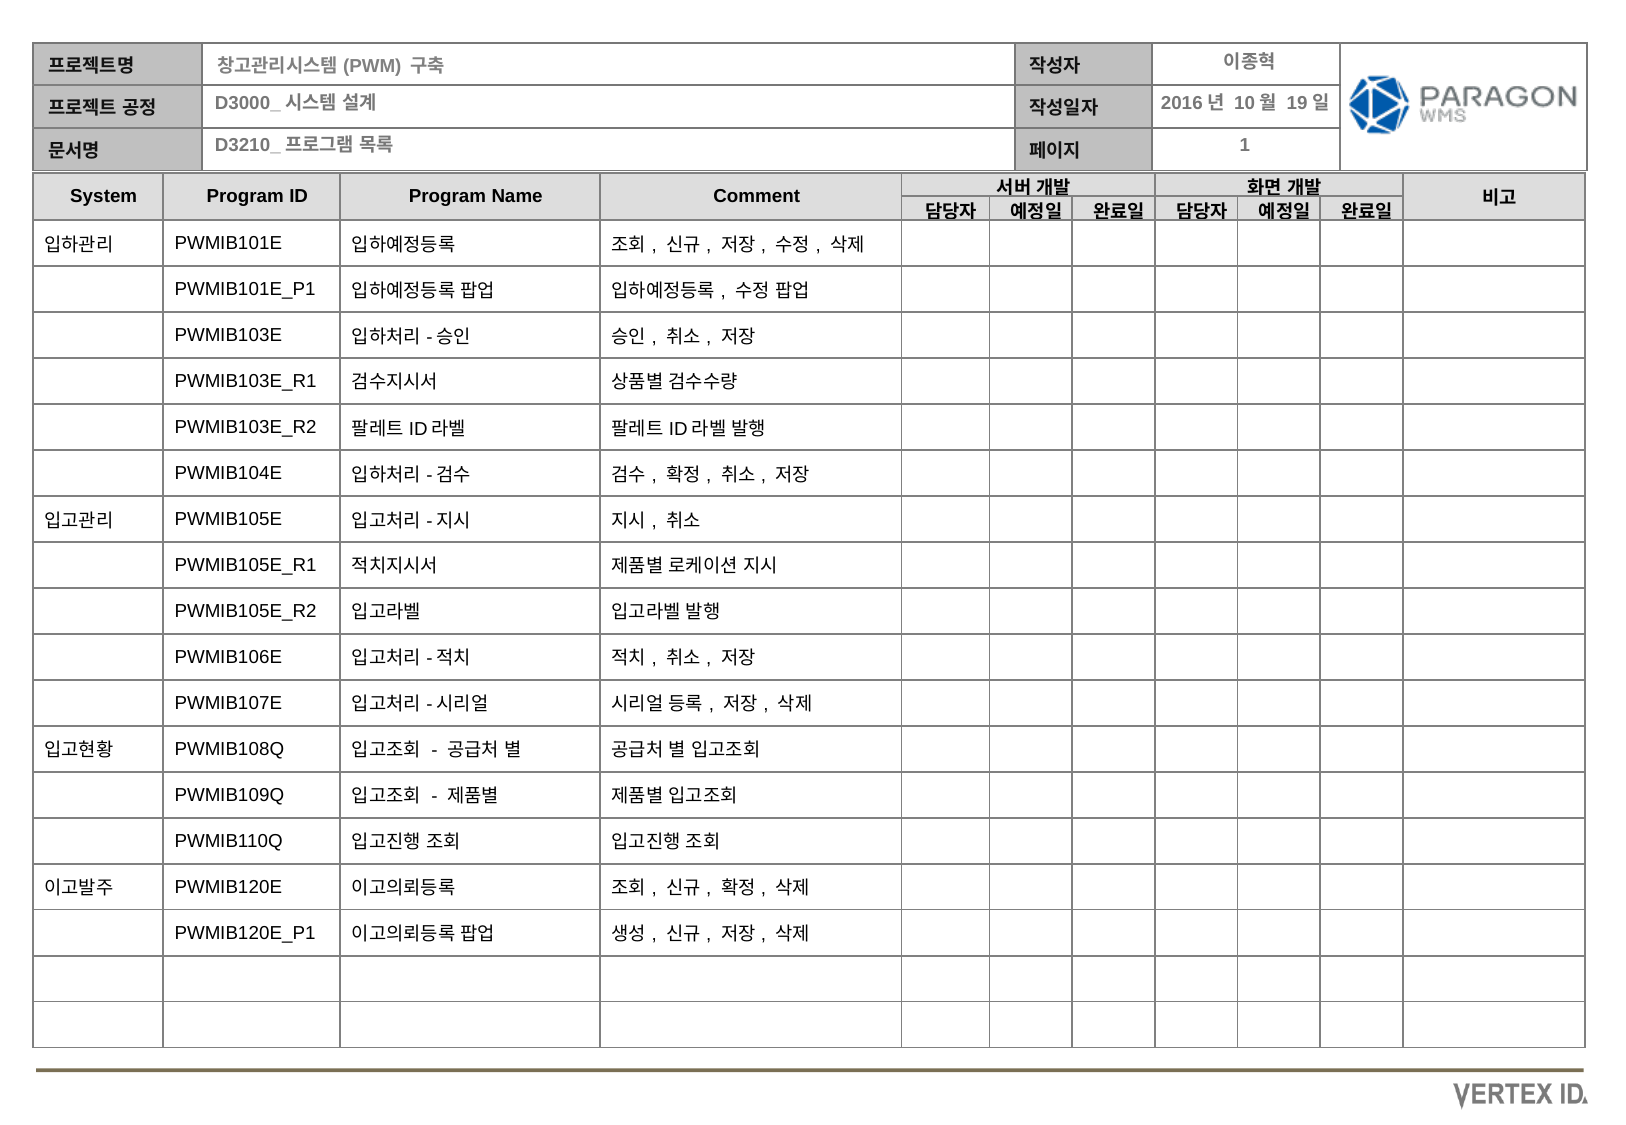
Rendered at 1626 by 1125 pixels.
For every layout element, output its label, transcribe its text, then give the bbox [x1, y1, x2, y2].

table_cell [1238, 405, 1319, 449]
table_header Comment [601, 174, 901, 219]
table_cell [902, 451, 989, 495]
table_cell 입고관리 [34, 497, 162, 541]
table_cell [1404, 359, 1584, 403]
table_cell [1073, 497, 1154, 541]
table_cell [1404, 773, 1584, 817]
table_cell [1073, 359, 1154, 403]
table_cell [1404, 543, 1584, 587]
table_cell [990, 543, 1071, 587]
table_cell [1404, 313, 1584, 357]
table_cell [902, 957, 989, 1001]
table_cell [902, 313, 989, 357]
table_cell [990, 957, 1071, 1001]
table_cell [990, 405, 1071, 449]
table_cell 시리얼 등록, 저장, 삭제 [601, 681, 901, 725]
table_cell [1321, 405, 1402, 449]
table_cell [1321, 267, 1402, 311]
table_cell [1073, 865, 1154, 909]
table_cell [1321, 589, 1402, 633]
table_cell [902, 1002, 989, 1047]
table_cell [1156, 405, 1237, 449]
table_cell 팔레트ID라벨 발행 [601, 405, 901, 449]
table_cell [1156, 819, 1237, 863]
table_cell 적치지시서 [341, 543, 599, 587]
table_cell 입고진행 조회 [341, 819, 599, 863]
table_cell [1238, 267, 1319, 311]
table_cell 검수지시서 [341, 359, 599, 403]
table_cell [1073, 405, 1154, 449]
table_cell [1321, 865, 1402, 909]
table_cell PWMIB110Q [164, 819, 339, 863]
table_cell [1321, 819, 1402, 863]
table_cell 담당자 [902, 197, 989, 219]
table_cell [990, 497, 1071, 541]
table_cell 입고라벨 [341, 589, 599, 633]
table_cell 입하처리-검수 [341, 451, 599, 495]
table_cell [990, 1002, 1071, 1047]
table_cell [1238, 865, 1319, 909]
table_cell 입고처리-시리얼 [341, 681, 599, 725]
table_cell [341, 957, 599, 1001]
table_cell 입하예정등록, 수정 팝업 [601, 267, 901, 311]
table_cell [1073, 267, 1154, 311]
table_cell PWMIB105E_R1 [164, 543, 339, 587]
table_cell 이고의뢰등록 팝업 [341, 910, 599, 955]
table_header System [34, 174, 162, 219]
table_cell PWMIB120E [164, 865, 339, 909]
table_cell [1073, 313, 1154, 357]
table_cell [1238, 819, 1319, 863]
table_cell [1321, 957, 1402, 1001]
table_cell [1238, 543, 1319, 587]
table_cell 승인, 취소, 저장 [601, 313, 901, 357]
table_cell 제품별 입고조회 [601, 773, 901, 817]
table_cell [902, 221, 989, 265]
table_cell [990, 267, 1071, 311]
table_cell [1321, 773, 1402, 817]
table_header Program Name [341, 174, 599, 219]
table_cell [1238, 1002, 1319, 1047]
table_cell [990, 773, 1071, 817]
table_cell [1073, 221, 1154, 265]
table_cell 입고처리-적치 [341, 635, 599, 679]
table_cell 입고조회 - 공급처 별 [341, 727, 599, 771]
table_cell [1073, 727, 1154, 771]
table_header 서버 개발 [902, 174, 1154, 195]
table_cell [34, 589, 162, 633]
table_cell 입고라벨 발행 [601, 589, 901, 633]
table_cell 제품별 로케이션 지시 [601, 543, 901, 587]
table_cell [1073, 1002, 1154, 1047]
table_cell [1156, 957, 1237, 1001]
table_header 비고 [1404, 174, 1584, 219]
table_cell 생성, 신규, 저장, 삭제 [601, 910, 901, 955]
table_cell [1404, 681, 1584, 725]
table_cell [1073, 635, 1154, 679]
table_cell 입고진행 조회 [601, 819, 901, 863]
table_cell [34, 359, 162, 403]
table_cell [34, 543, 162, 587]
table_cell [1238, 589, 1319, 633]
table_cell [34, 773, 162, 817]
table_cell PWMIB105E [164, 497, 339, 541]
table_cell [1156, 635, 1237, 679]
table_cell [1156, 451, 1237, 495]
table_cell PWMIB101E [164, 221, 339, 265]
table_cell [34, 267, 162, 311]
table_cell [1404, 589, 1584, 633]
table_cell [341, 1002, 599, 1047]
table_cell [1321, 635, 1402, 679]
table_cell [990, 681, 1071, 725]
table_cell [990, 819, 1071, 863]
table_cell 입하처리-승인 [341, 313, 599, 357]
table_cell 담당자 [1156, 197, 1237, 219]
table_cell [990, 313, 1071, 357]
table_cell 조회, 신규, 확정, 삭제 [601, 865, 901, 909]
table_cell [1156, 727, 1237, 771]
table_cell [1238, 635, 1319, 679]
table_cell [902, 819, 989, 863]
table_cell [1238, 497, 1319, 541]
table_cell 입하예정등록 [341, 221, 599, 265]
table_cell [902, 359, 989, 403]
table_cell [164, 1002, 339, 1047]
table_cell [902, 727, 989, 771]
table_cell [1238, 359, 1319, 403]
table_cell [1321, 543, 1402, 587]
table_cell [990, 451, 1071, 495]
table_cell PWMIB120E_P1 [164, 910, 339, 955]
table_cell 완료일 [1073, 197, 1154, 219]
table_cell [34, 635, 162, 679]
table_cell [1404, 497, 1584, 541]
table_cell PWMIB106E [164, 635, 339, 679]
table_cell 공급처 별 입고조회 [601, 727, 901, 771]
table_cell [34, 313, 162, 357]
table_cell [902, 773, 989, 817]
table_cell [990, 635, 1071, 679]
table_cell [902, 910, 989, 955]
table_cell [1073, 451, 1154, 495]
table_cell 입고조회 - 제품별 [341, 773, 599, 817]
table_cell [1238, 451, 1319, 495]
table_cell 입하예정등록 팝업 [341, 267, 599, 311]
table_cell [1321, 497, 1402, 541]
table_cell 입고처리-지시 [341, 497, 599, 541]
table_cell [1073, 543, 1154, 587]
table_cell 이고의뢰등록 [341, 865, 599, 909]
table_cell [1073, 589, 1154, 633]
table_cell [1073, 773, 1154, 817]
table_cell [902, 635, 989, 679]
table_cell [1238, 221, 1319, 265]
table_cell [1321, 451, 1402, 495]
table_cell PWMIB105E_R2 [164, 589, 339, 633]
table_cell [1156, 865, 1237, 909]
table_cell [1404, 405, 1584, 449]
table_cell [1404, 957, 1584, 1001]
table_cell [902, 681, 989, 725]
table_cell [1156, 681, 1237, 725]
table_cell PWMIB104E [164, 451, 339, 495]
table_cell [1404, 1002, 1584, 1047]
table_cell [1073, 957, 1154, 1001]
table_cell [1156, 359, 1237, 403]
table_cell [1321, 359, 1402, 403]
table_cell [601, 1002, 901, 1047]
table_cell [34, 451, 162, 495]
table_cell [1156, 267, 1237, 311]
table_cell [1156, 313, 1237, 357]
table_cell [1156, 589, 1237, 633]
table_cell [990, 727, 1071, 771]
table_cell 지시, 취소 [601, 497, 901, 541]
table_cell [902, 405, 989, 449]
table_cell [902, 497, 989, 541]
table_cell [990, 359, 1071, 403]
table_cell [34, 1002, 162, 1047]
table_cell PWMIB103E_R2 [164, 405, 339, 449]
table_cell [1156, 910, 1237, 955]
table_cell 적치, 취소, 저장 [601, 635, 901, 679]
table_cell [1156, 221, 1237, 265]
table_cell PWMIB101E_P1 [164, 267, 339, 311]
table_cell [34, 910, 162, 955]
table_cell [1238, 957, 1319, 1001]
table_cell [990, 865, 1071, 909]
table_cell 상품별 검수수량 [601, 359, 901, 403]
table_cell [1156, 543, 1237, 587]
table_header 화면 개발 [1156, 174, 1402, 195]
table_cell [1404, 727, 1584, 771]
table_cell [34, 405, 162, 449]
table_cell 예정일 [1238, 197, 1319, 219]
table_cell [1404, 910, 1584, 955]
table_cell [164, 957, 339, 1001]
table_cell [1156, 1002, 1237, 1047]
table_cell [1321, 910, 1402, 955]
table_cell PWMIB109Q [164, 773, 339, 817]
table_cell PWMIB103E_R1 [164, 359, 339, 403]
table_cell [1156, 497, 1237, 541]
table_cell [601, 957, 901, 1001]
table_cell [1321, 727, 1402, 771]
table_cell PWMIB107E [164, 681, 339, 725]
table_cell [1238, 773, 1319, 817]
table_cell [1321, 221, 1402, 265]
picture [1344, 74, 1584, 137]
table_cell 팔레트ID라벨 [341, 405, 599, 449]
table_cell [1404, 267, 1584, 311]
table_cell [34, 957, 162, 1001]
table_cell [902, 589, 989, 633]
table_cell 완료일 [1321, 197, 1402, 219]
table_cell [1238, 313, 1319, 357]
table_cell [1321, 1002, 1402, 1047]
table_cell 검수, 확정, 취소, 저장 [601, 451, 901, 495]
table_cell 예정일 [990, 197, 1071, 219]
table_cell 조회, 신규, 저장, 수정, 삭제 [601, 221, 901, 265]
table_cell [1404, 865, 1584, 909]
table_cell [1404, 451, 1584, 495]
table_cell [1321, 313, 1402, 357]
table_cell [1156, 773, 1237, 817]
table_cell [990, 589, 1071, 633]
table_cell [990, 910, 1071, 955]
table_cell 입고현황 [34, 727, 162, 771]
table_cell [1321, 681, 1402, 725]
table_cell [1404, 221, 1584, 265]
table_cell [1404, 819, 1584, 863]
table_cell 입하관리 [34, 221, 162, 265]
table_cell [990, 221, 1071, 265]
table_cell PWMIB103E [164, 313, 339, 357]
table_cell [1073, 819, 1154, 863]
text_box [1126, 42, 1368, 122]
table_cell [1073, 681, 1154, 725]
table_cell 이고발주 [34, 865, 162, 909]
table_cell [902, 543, 989, 587]
table_cell [34, 681, 162, 725]
table_cell [1404, 635, 1584, 679]
table_cell [34, 819, 162, 863]
table_cell [902, 865, 989, 909]
table_cell [902, 267, 989, 311]
table_header Program ID [164, 174, 339, 219]
table_cell PWMIB108Q [164, 727, 339, 771]
table_cell [1238, 727, 1319, 771]
table_cell [1073, 910, 1154, 955]
table_cell [1238, 910, 1319, 955]
table_cell [1238, 681, 1319, 725]
